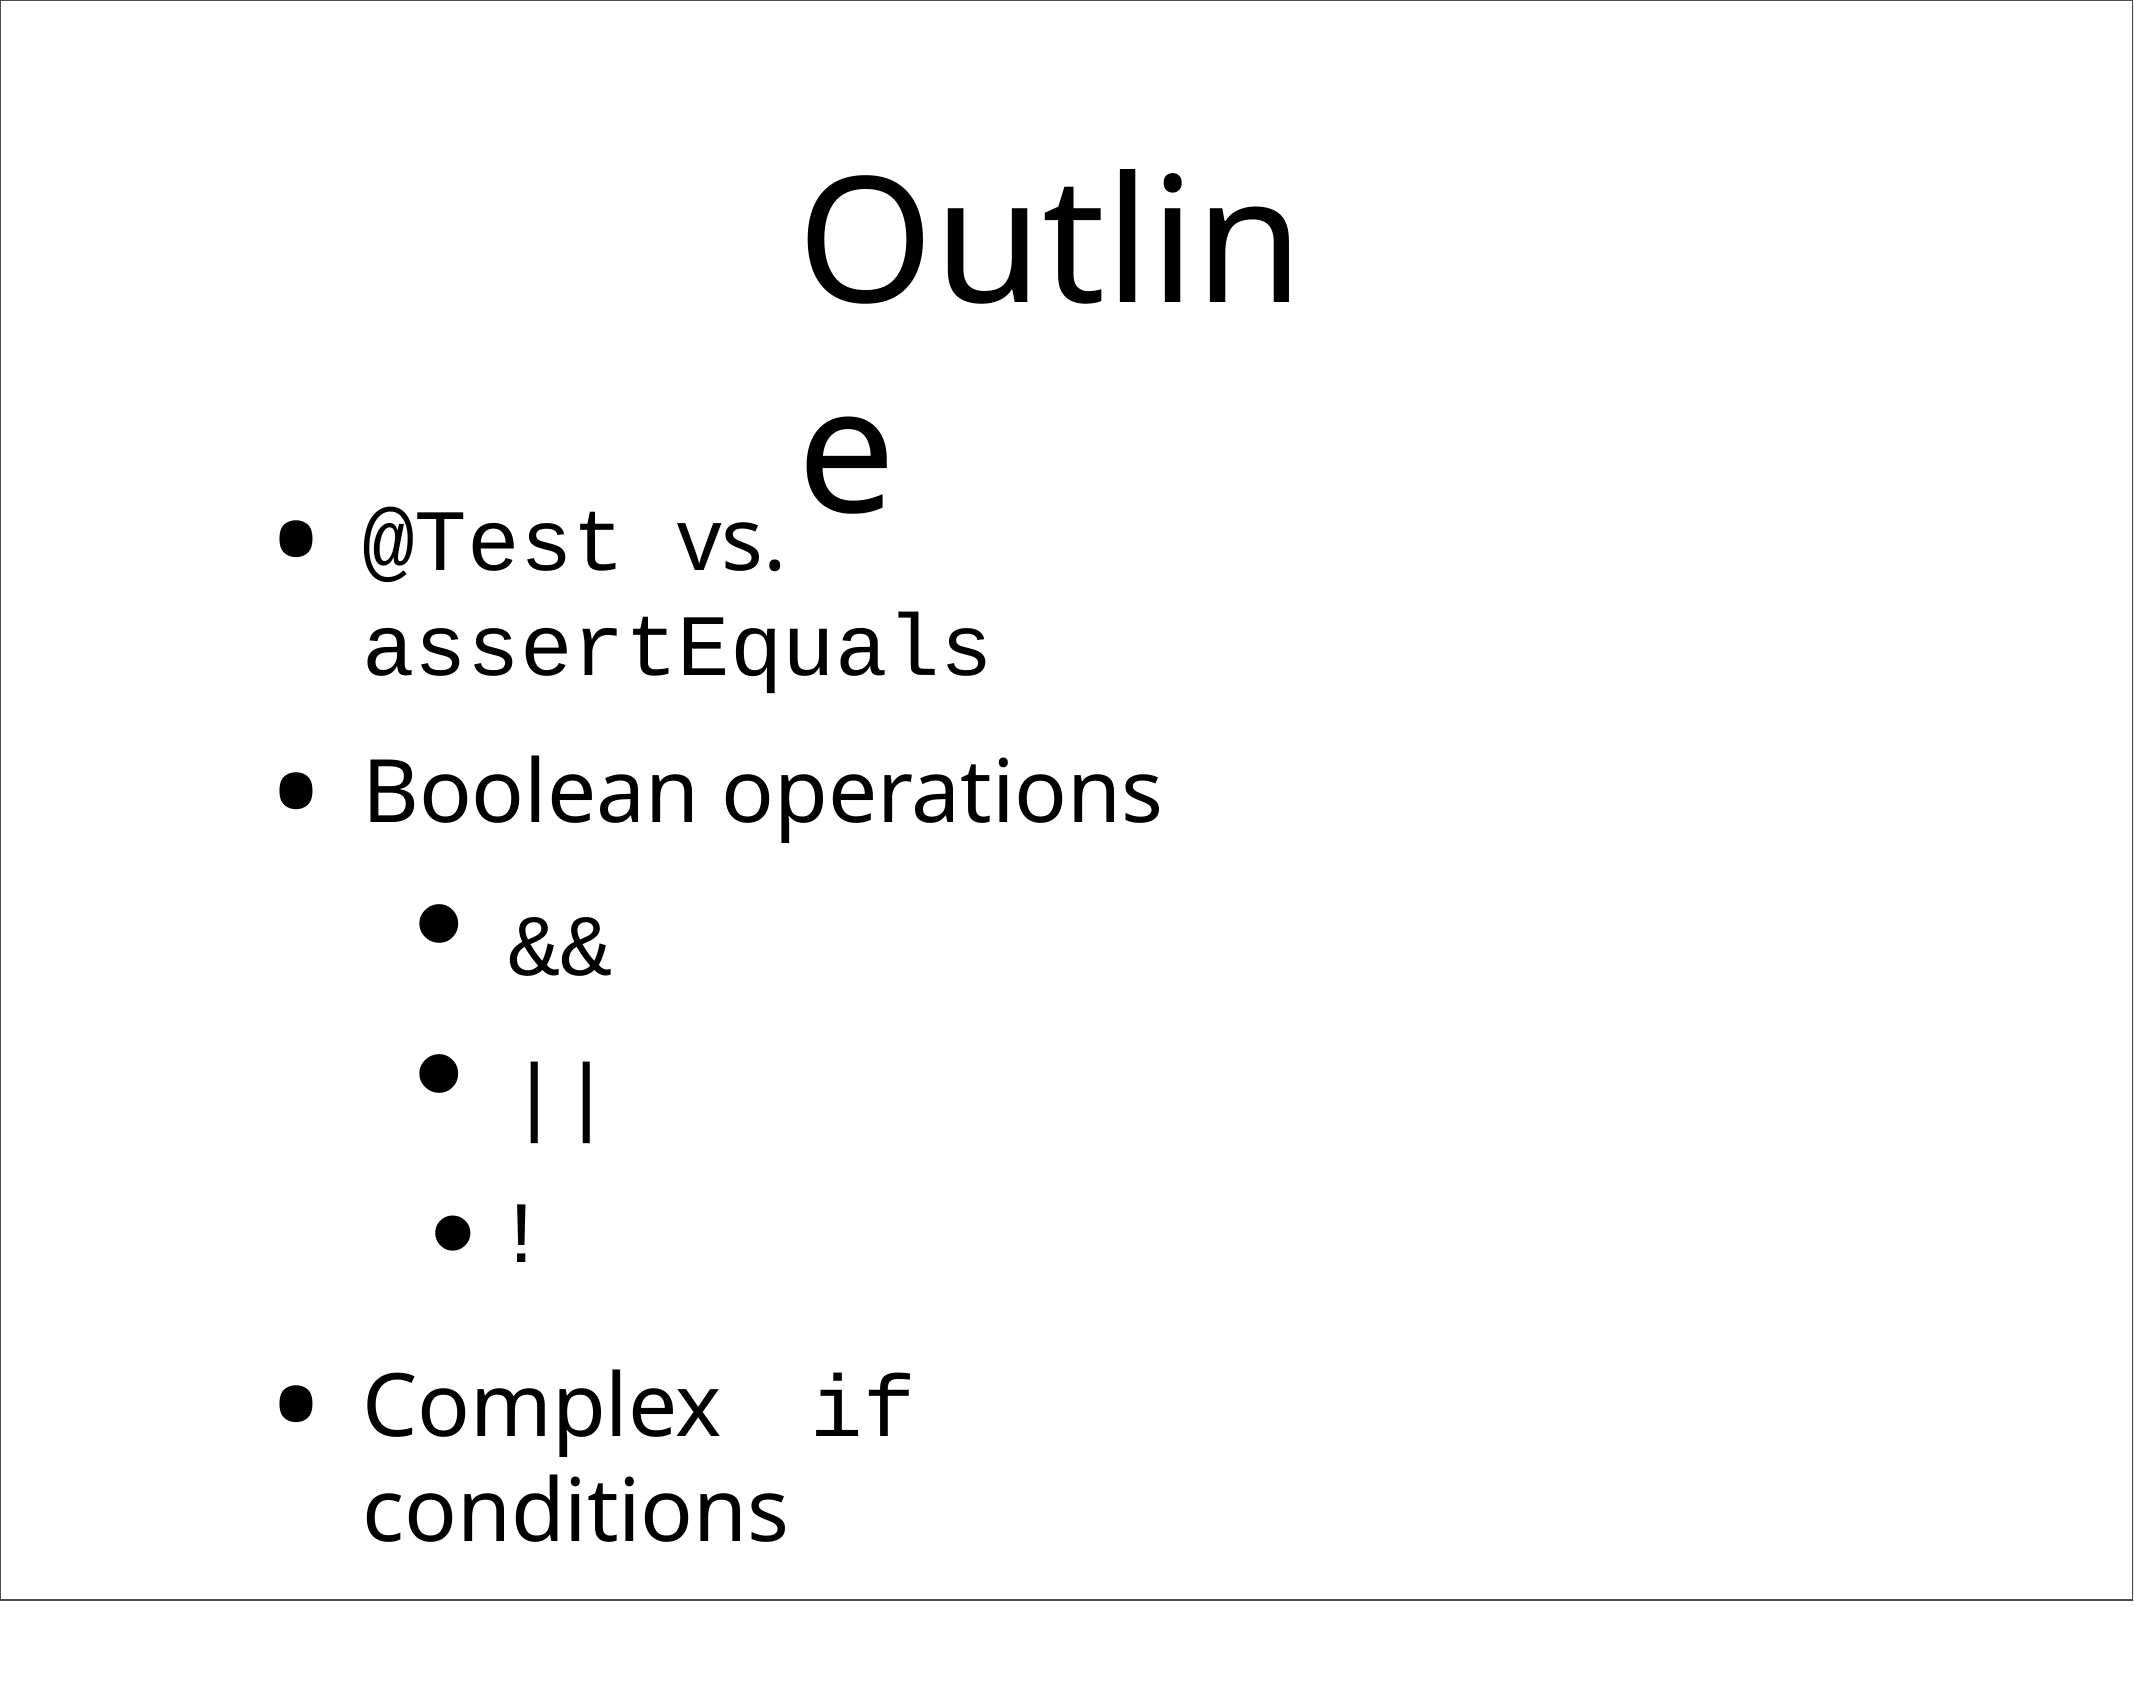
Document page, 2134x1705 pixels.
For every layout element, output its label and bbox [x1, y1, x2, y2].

text_box [0, 0, 2134, 1600]
